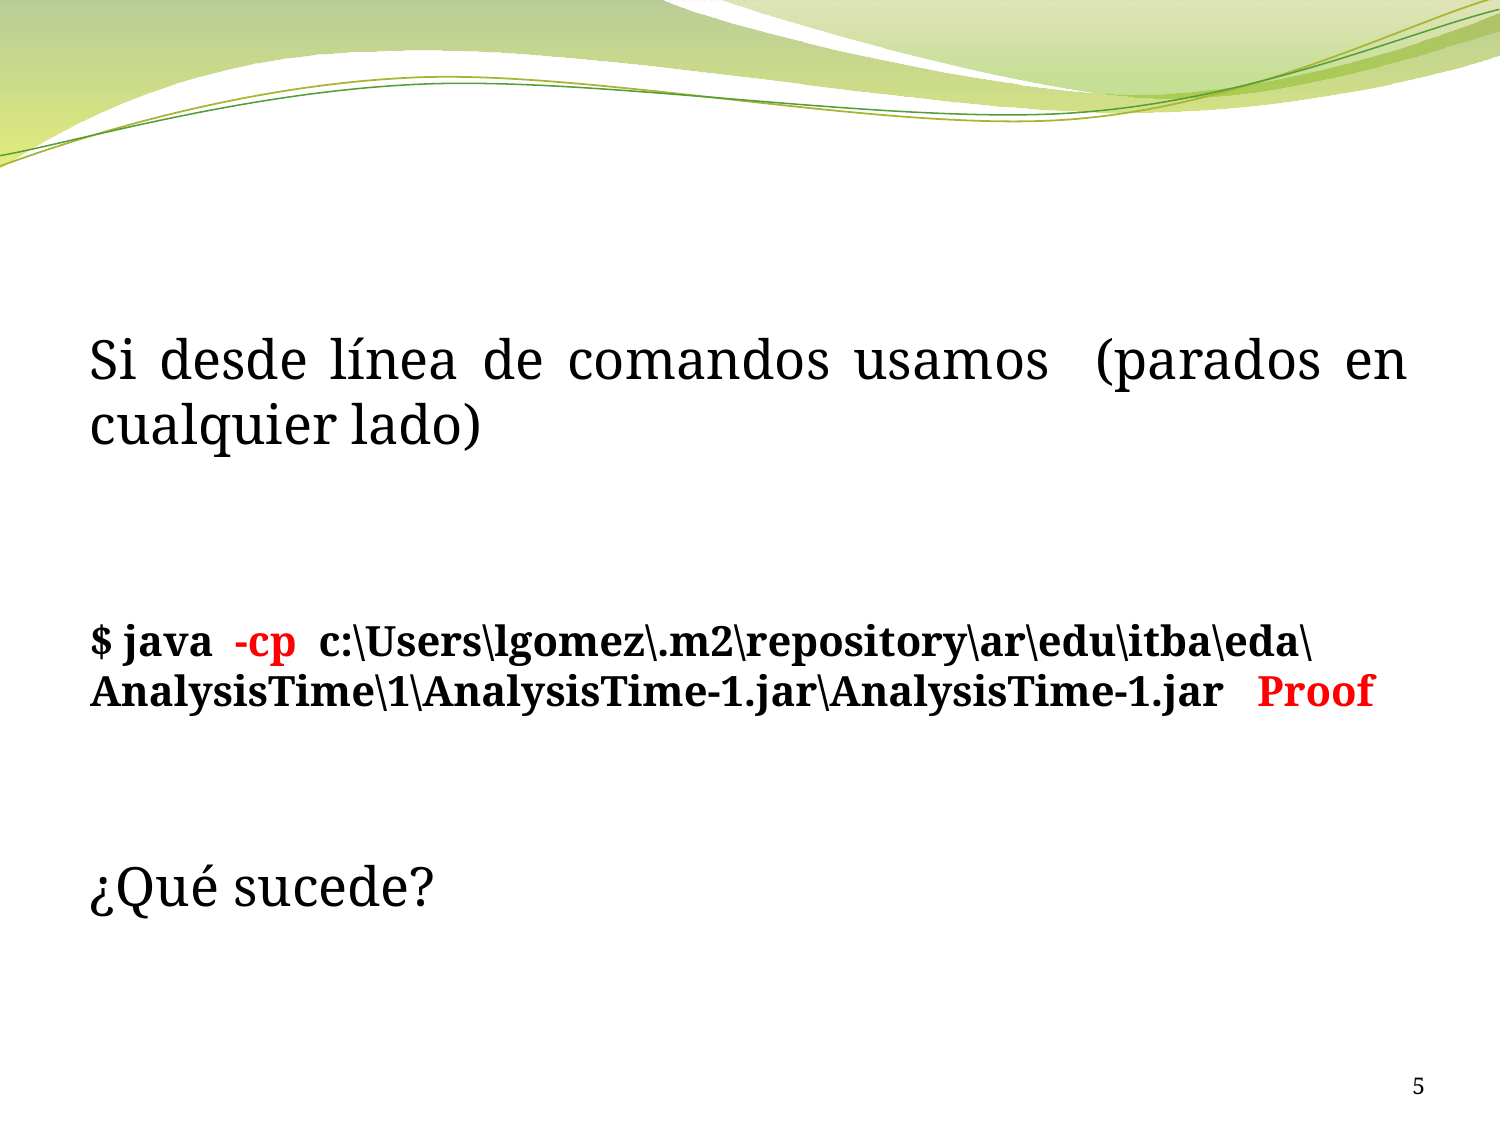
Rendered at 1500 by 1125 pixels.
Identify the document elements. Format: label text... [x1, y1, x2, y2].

list Si desde línea de comandos usamos (parados en cualquier lado) $ java -cp c:\Users\lgomez\.m2\repository\ar\edu\itba\eda\AnalysisTime\1\AnalysisTime-1.jar\AnalysisTime-1.jar Proof ¿Qué sucede? [75, 317, 1425, 1038]
slide_number 5 [1299, 1042, 1425, 1103]
